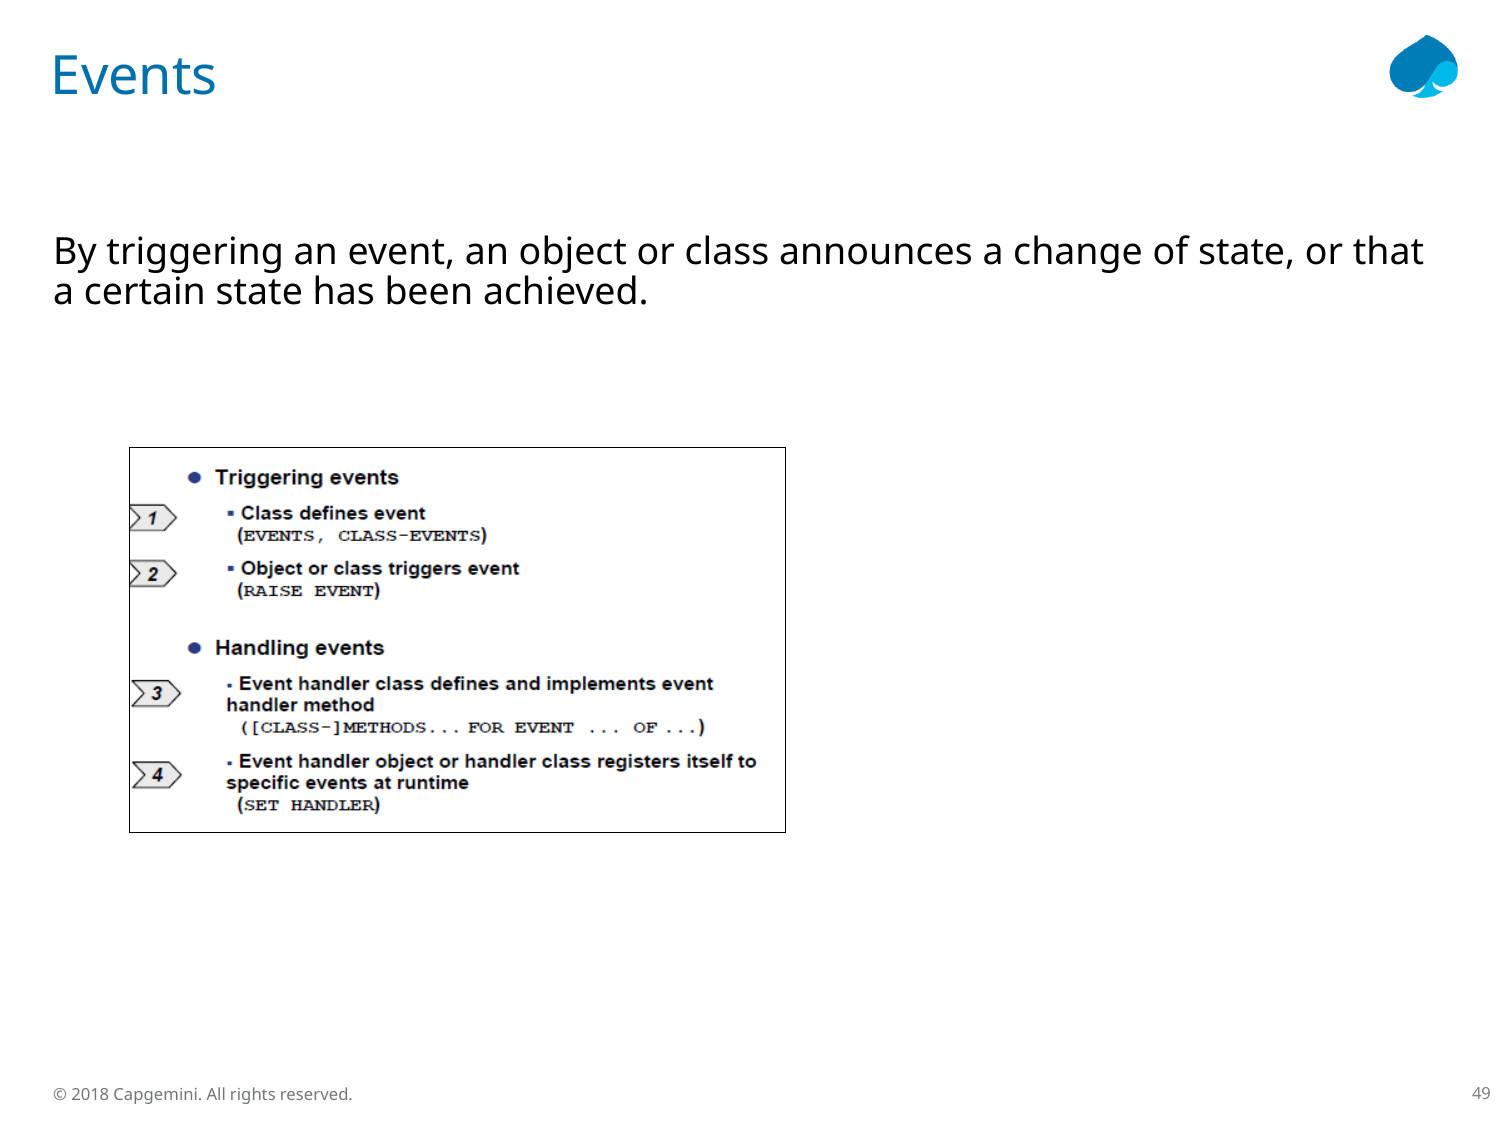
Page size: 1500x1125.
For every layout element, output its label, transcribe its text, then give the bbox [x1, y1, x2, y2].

list By triggering an event, an object or class announces a change of state, or that a certain state has been achieved. [53, 231, 1447, 1035]
picture [1388, 33, 1458, 62]
title Events [50, 42, 1447, 184]
picture [1447, 78, 1458, 103]
picture [129, 447, 786, 833]
